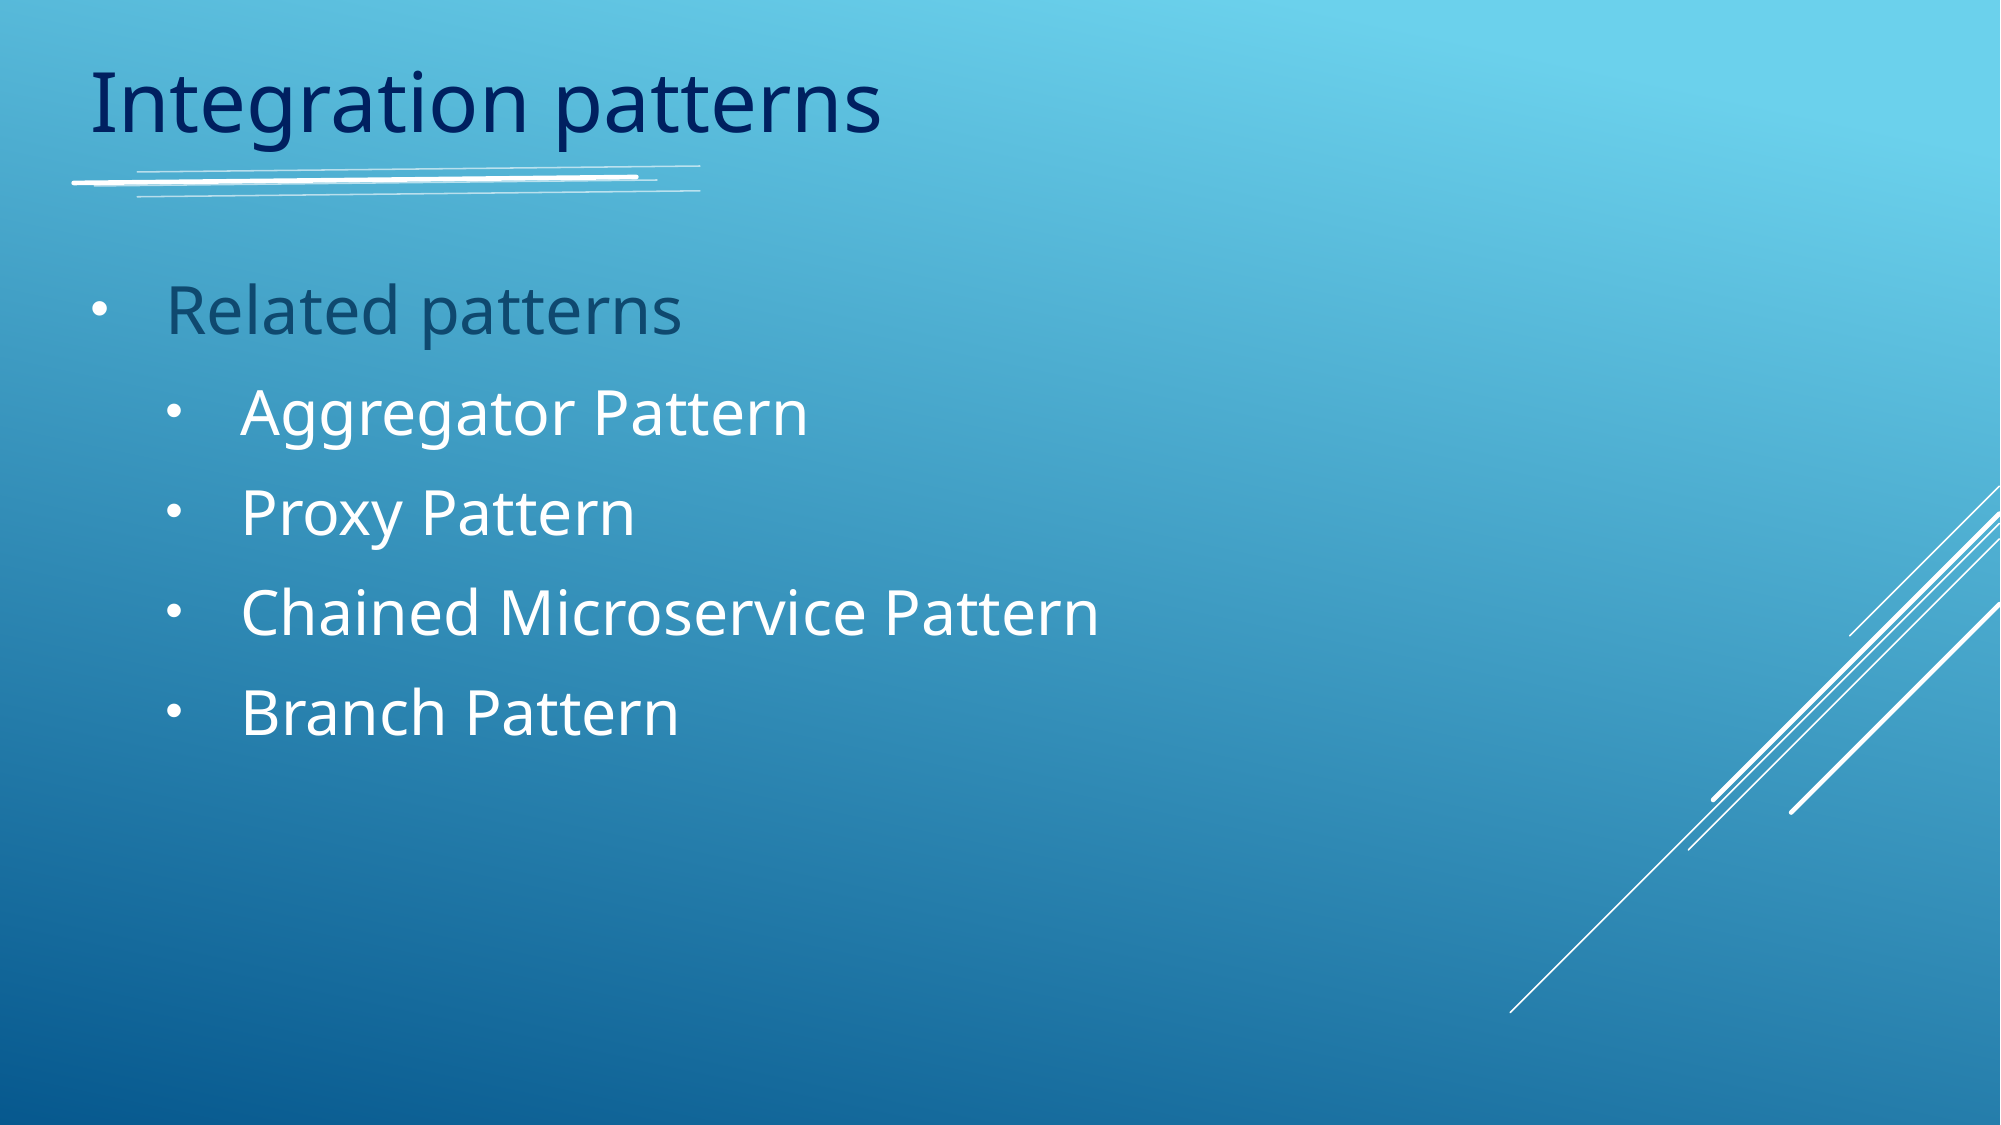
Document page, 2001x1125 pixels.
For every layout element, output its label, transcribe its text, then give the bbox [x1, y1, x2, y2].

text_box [73, 176, 637, 184]
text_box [137, 165, 701, 173]
list Related patterns Aggregator Pattern Proxy Pattern Chained Microservice Pattern Branch Pattern [75, 260, 1600, 980]
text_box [94, 179, 658, 187]
text_box Integration patterns [75, 41, 1978, 157]
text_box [137, 190, 701, 197]
